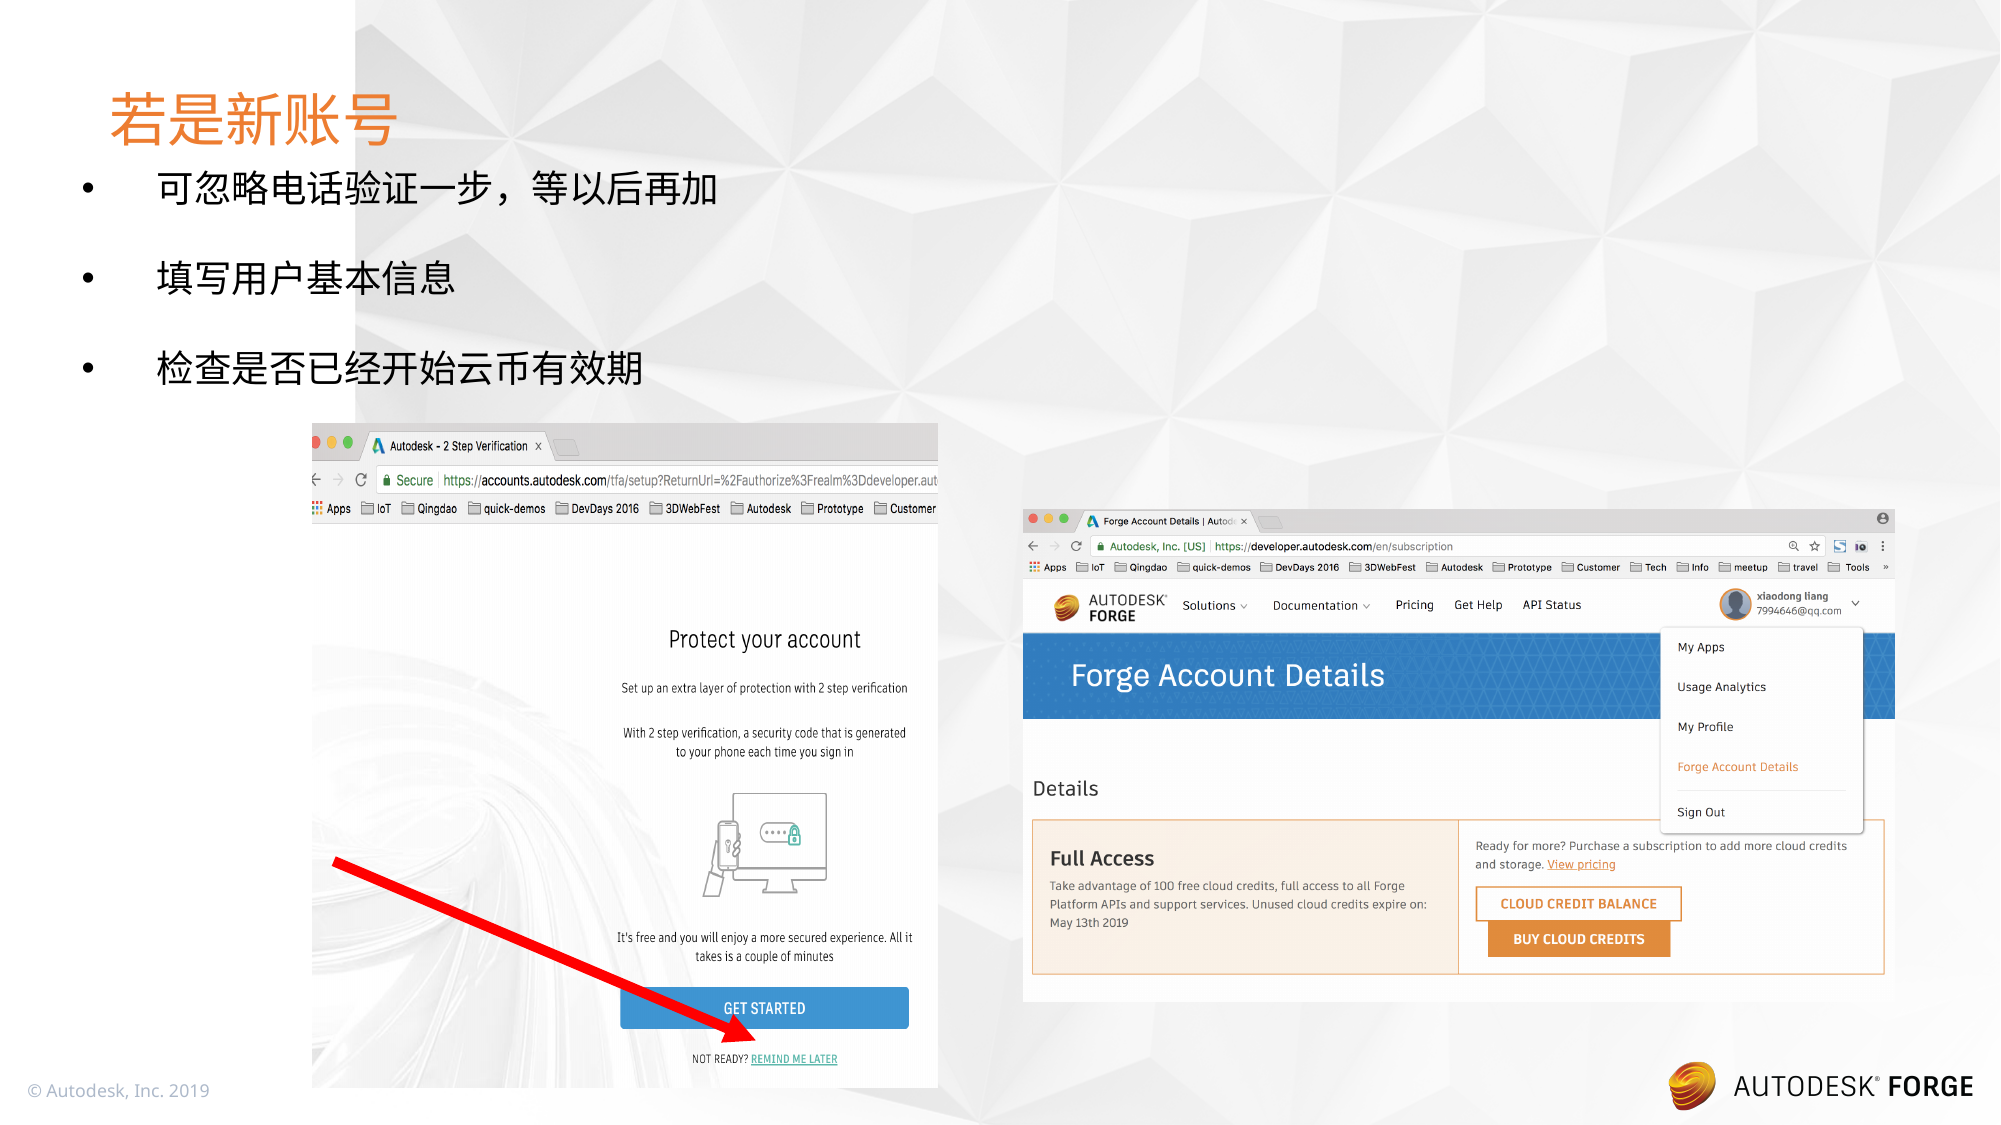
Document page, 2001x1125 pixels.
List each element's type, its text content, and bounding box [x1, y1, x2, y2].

picture [312, 423, 938, 1088]
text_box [333, 861, 756, 1041]
title 若是新账号 [94, 26, 2000, 220]
picture [1659, 1052, 1982, 1120]
text_box 可忽略电话验证一步，等以后再加 填写用户基本信息 检查是否已经开始云币有效期 [66, 158, 1256, 443]
picture [1023, 509, 1895, 1002]
